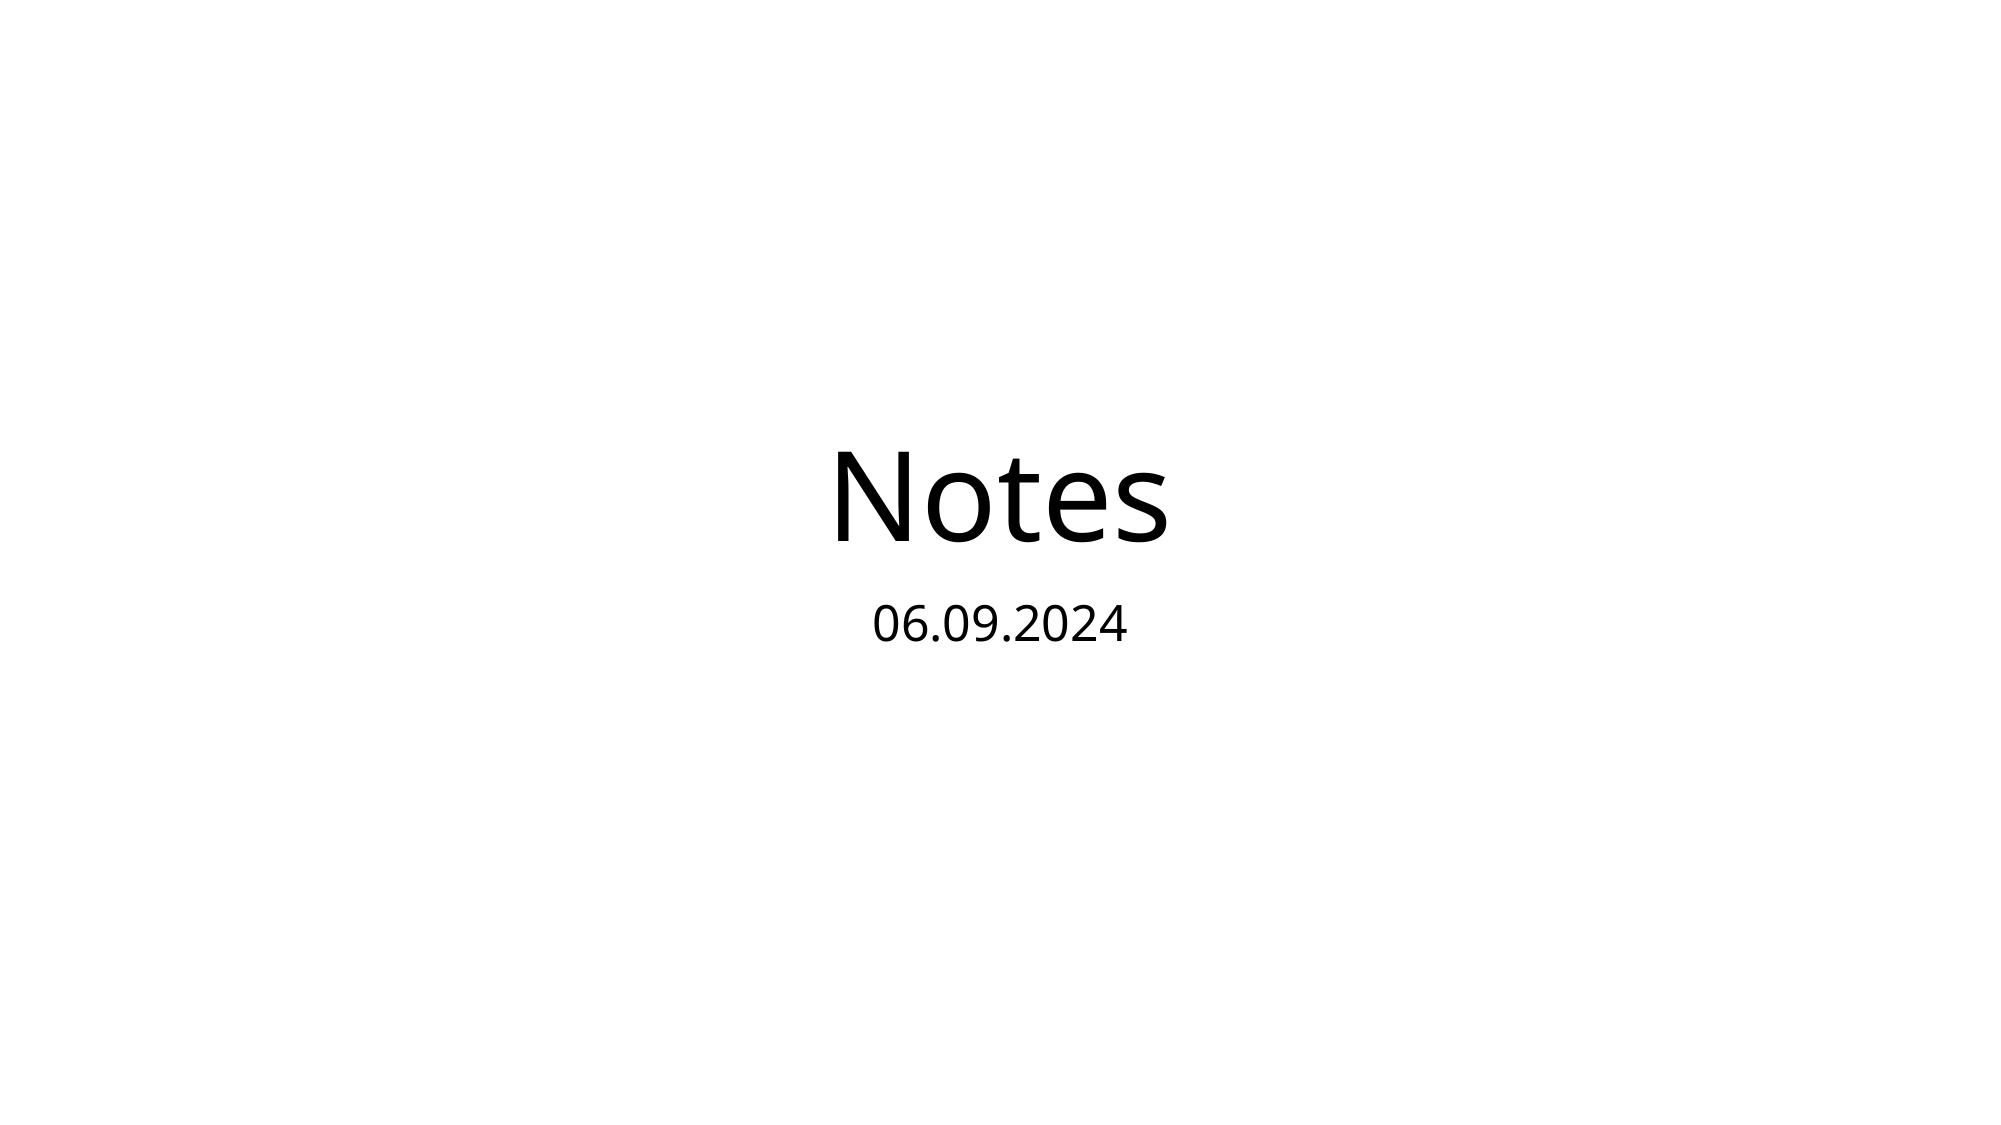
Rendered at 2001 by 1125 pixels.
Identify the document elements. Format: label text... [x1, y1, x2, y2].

title Notes [249, 184, 1750, 576]
subtitle 06.09.2024 [249, 590, 1750, 863]
